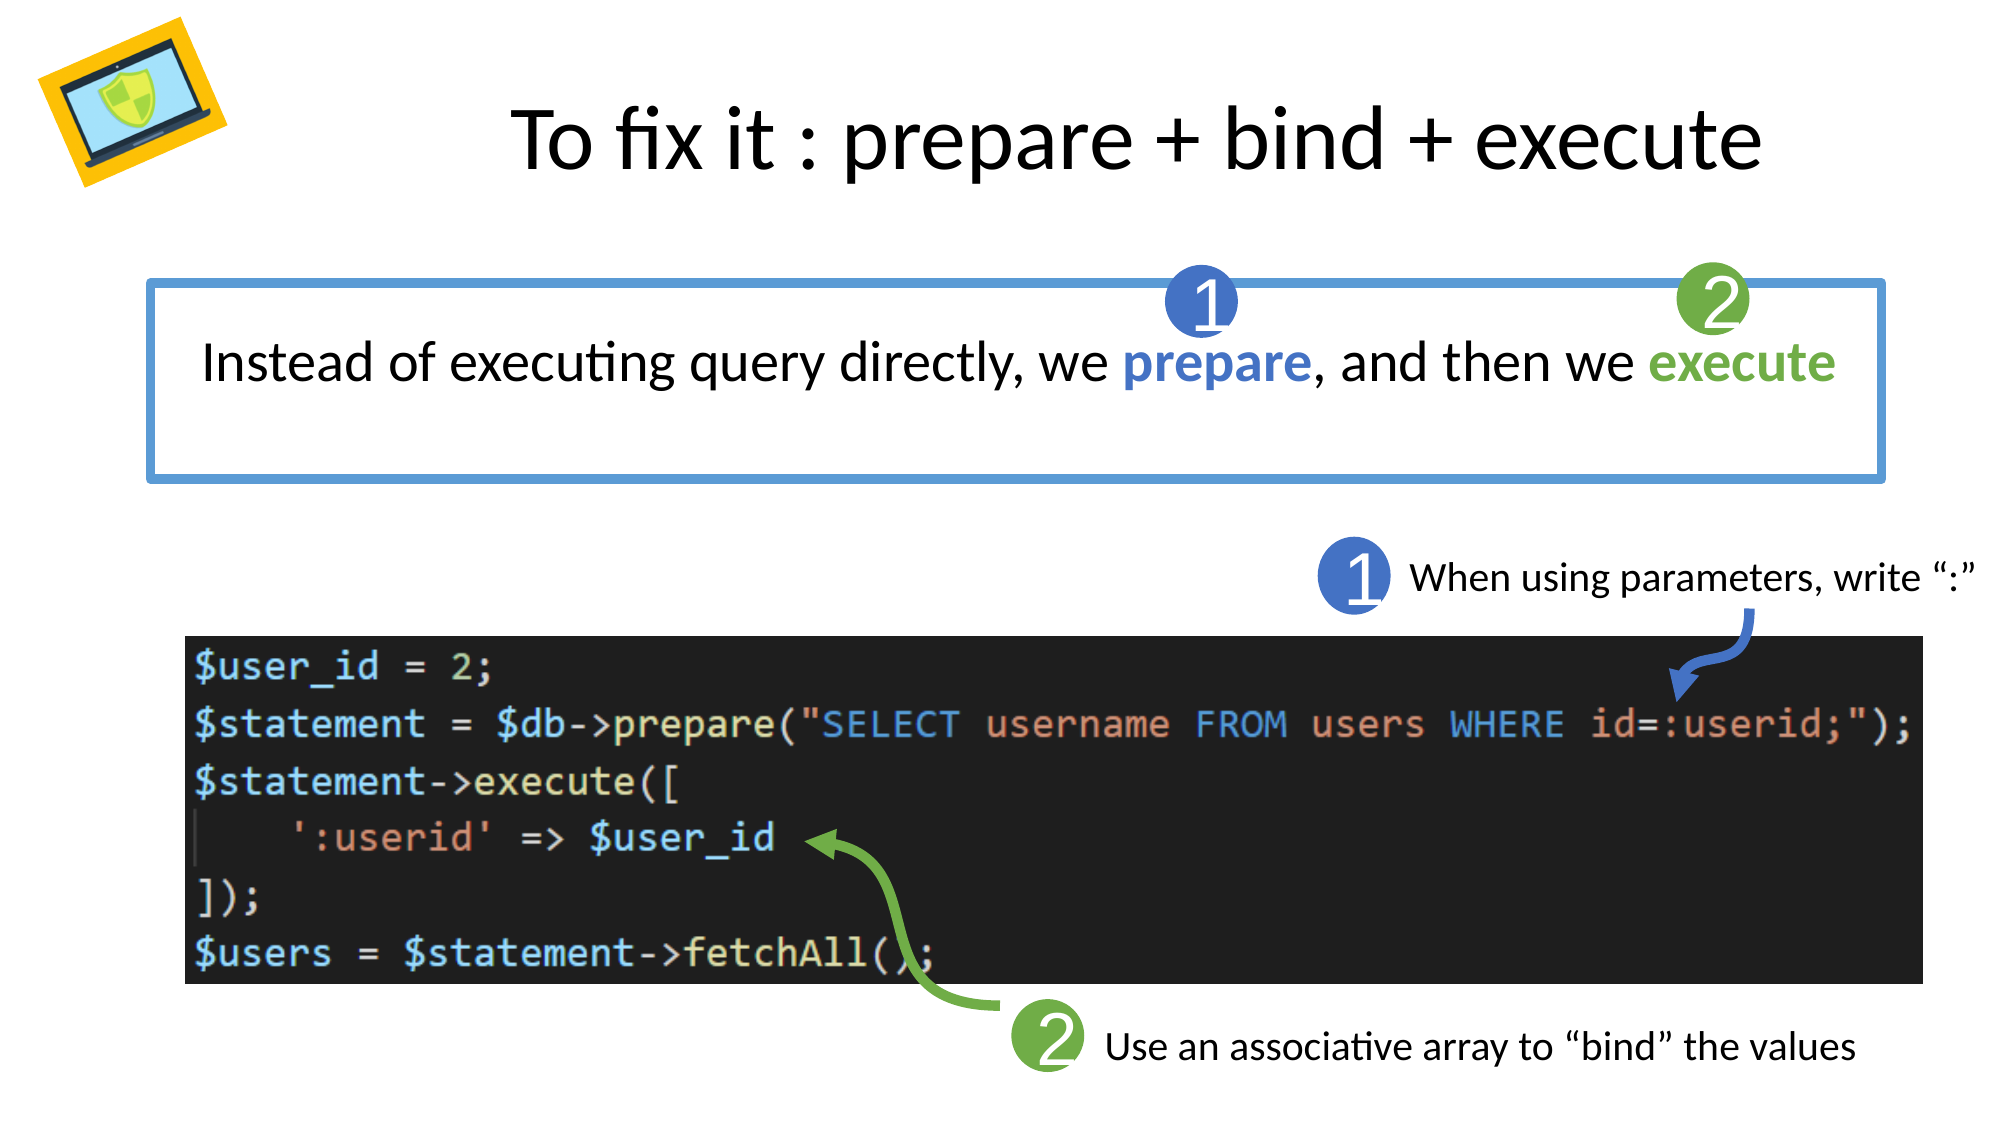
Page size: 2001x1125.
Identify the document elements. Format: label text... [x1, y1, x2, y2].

text_box 1 [1162, 262, 1241, 340]
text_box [1665, 618, 1761, 693]
text_box 1 [1315, 534, 1393, 617]
text_box 2 [1009, 997, 1087, 1075]
text_box To fix it : prepare + bind + execute [495, 70, 1782, 196]
text_box When using parameters, write “:” [1394, 542, 1993, 608]
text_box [804, 841, 1001, 1006]
text_box 2 [1674, 260, 1752, 338]
picture [38, 17, 227, 187]
picture [184, 635, 1923, 985]
text_box [148, 281, 1884, 481]
text_box Use an associative array to “bind” the values [1089, 1011, 1872, 1077]
